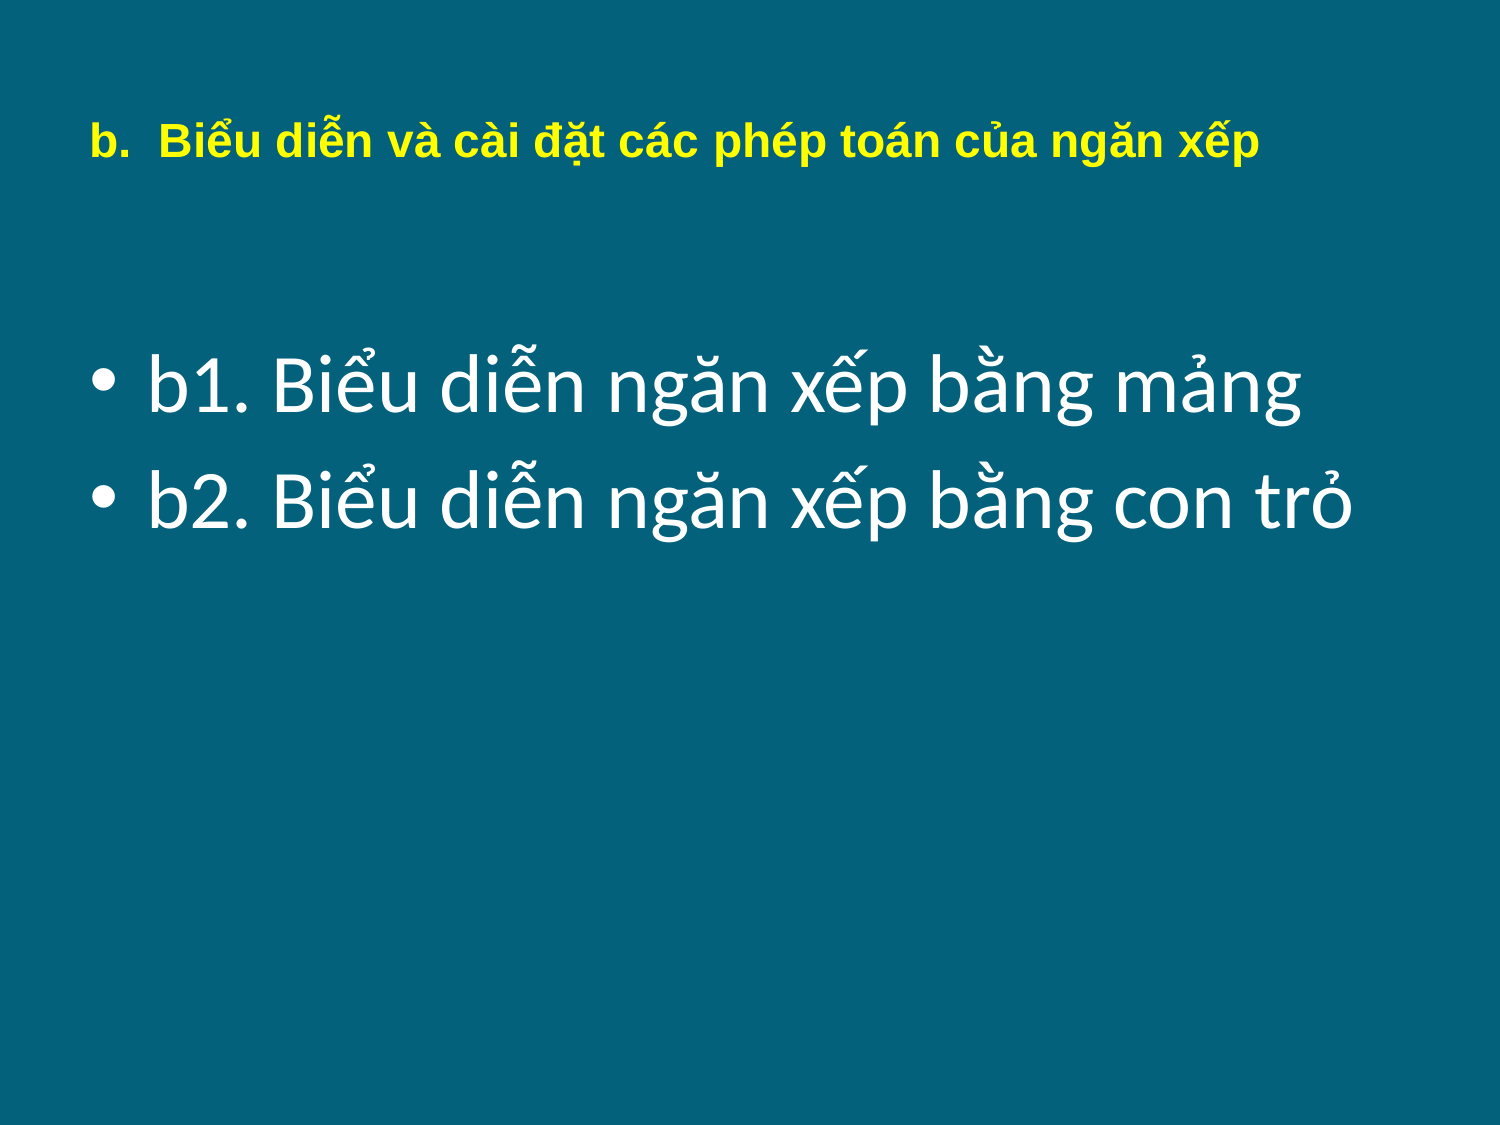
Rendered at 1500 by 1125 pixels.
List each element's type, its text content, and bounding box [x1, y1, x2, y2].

title b. Biểu diễn và cài đặt các phép toán của ngăn xếp [75, 45, 1425, 224]
list b1. Biểu diễn ngăn xếp bằng mảng b2. Biểu diễn ngăn xếp bằng con trỏ [75, 224, 1425, 1005]
